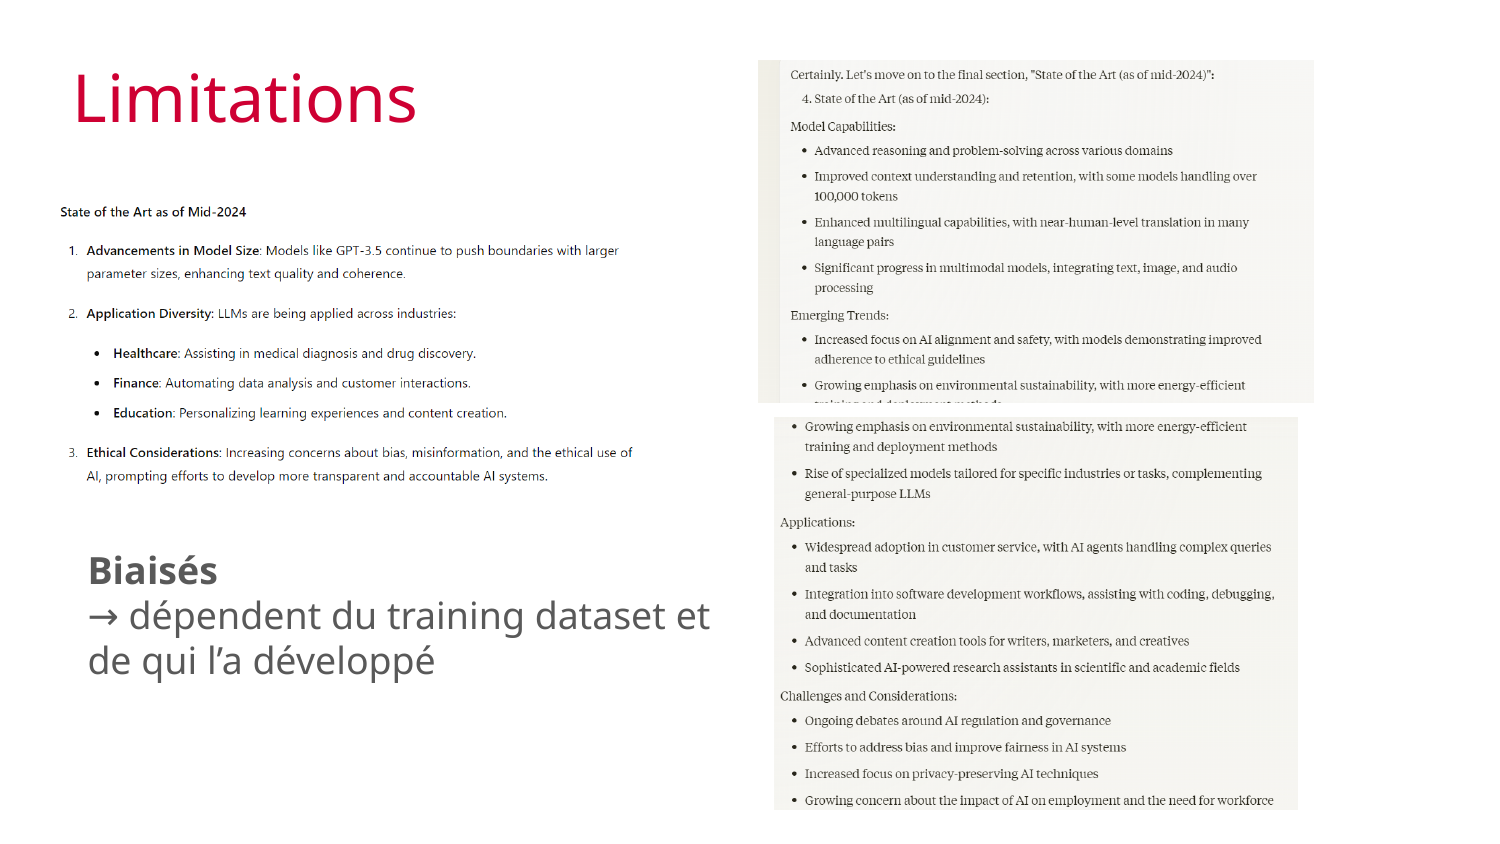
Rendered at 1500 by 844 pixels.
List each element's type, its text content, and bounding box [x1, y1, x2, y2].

text_box Biaisés → dépendent du training dataset et de qui l’a développé [72, 531, 759, 697]
title Limitations [72, 56, 1428, 136]
picture [773, 417, 1298, 810]
picture [757, 60, 1314, 403]
picture [34, 194, 652, 492]
